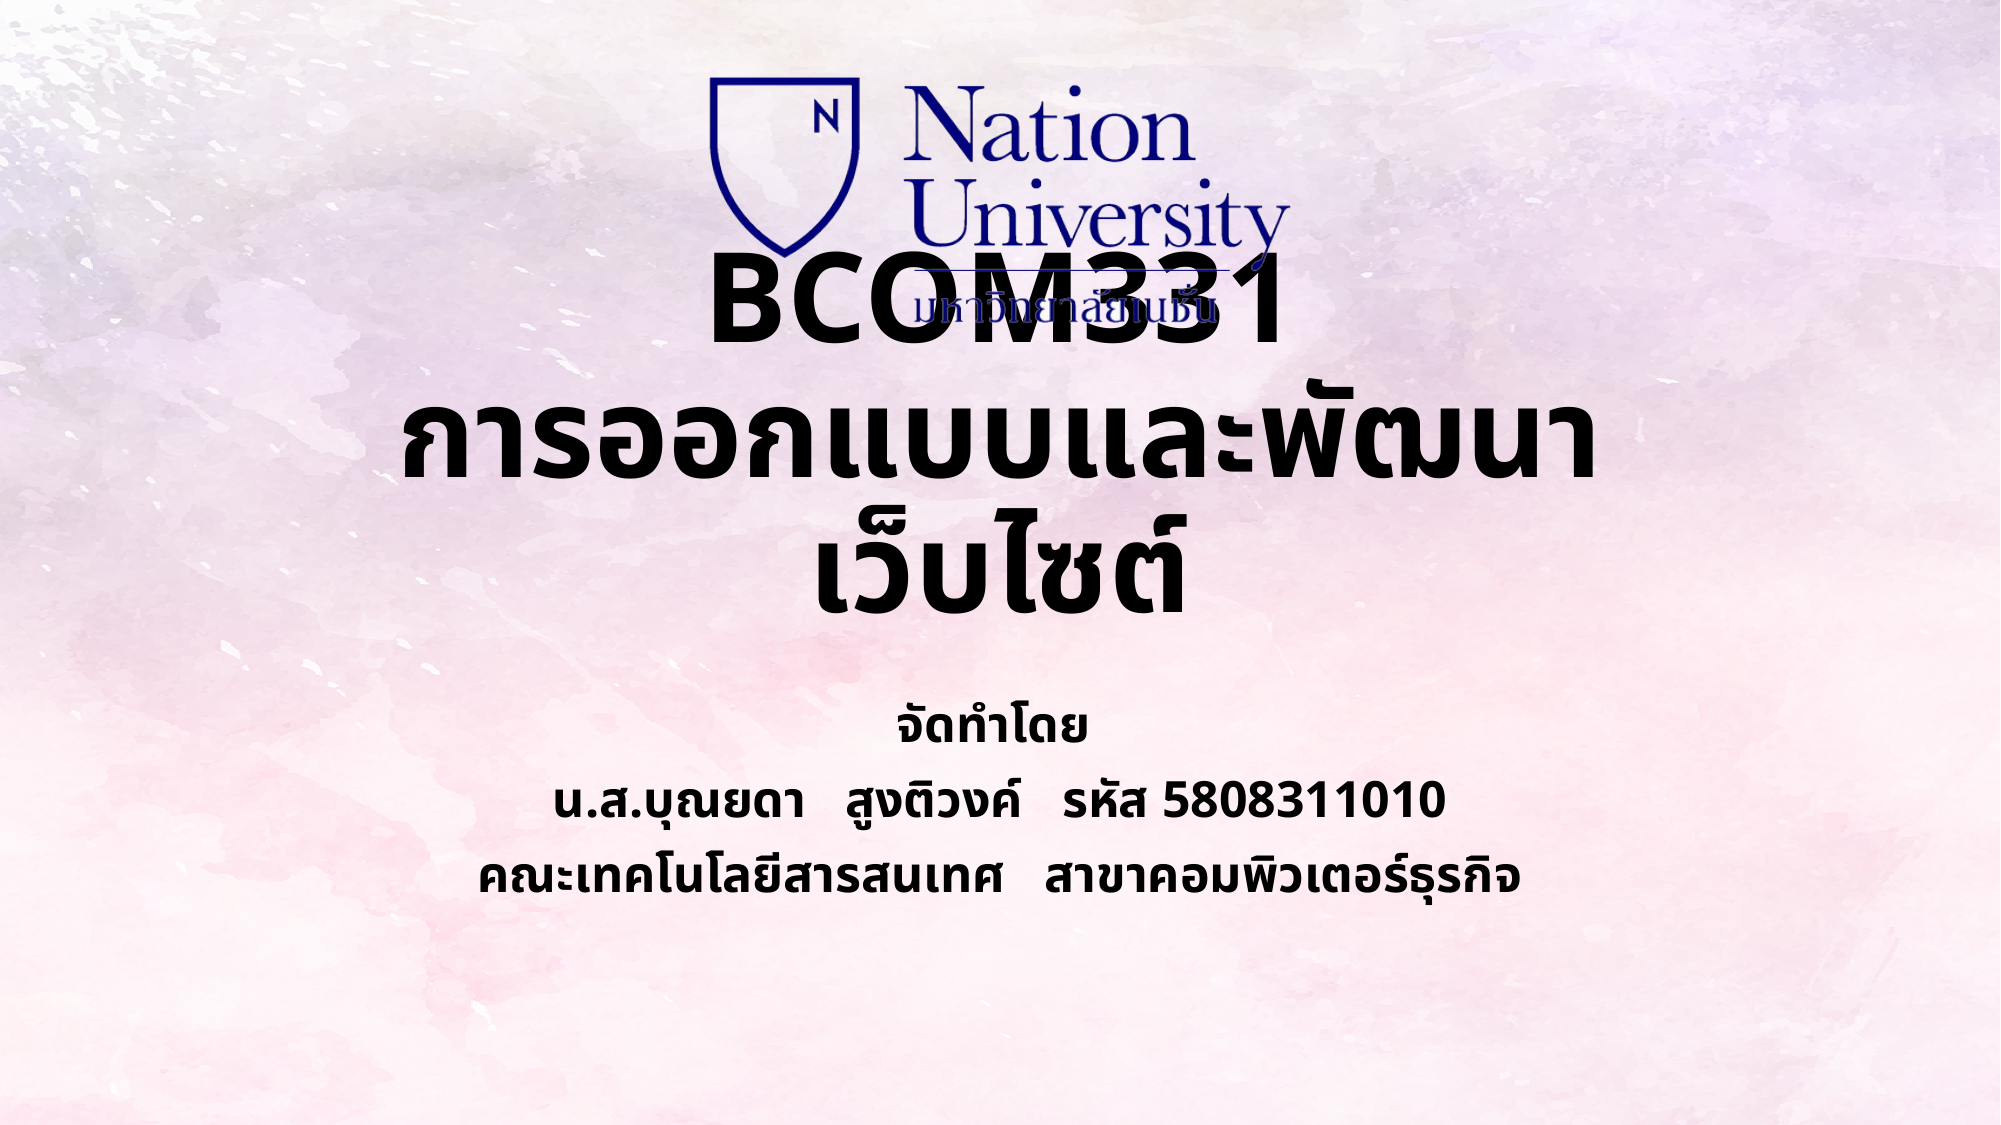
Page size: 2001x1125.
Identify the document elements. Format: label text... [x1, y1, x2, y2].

picture [706, 74, 1294, 329]
title BCOM331 การออกแบบและพัฒนาเว็บไซต์ [249, 255, 1750, 648]
subtitle จัดทำโดย น.ส.บุณยดา สูงติวงค์ รหัส 5808311010 คณะเทคโนโลยีสารสนเทศ สาขาคอมพิวเตอร์ธุรกิจ [249, 692, 1750, 964]
